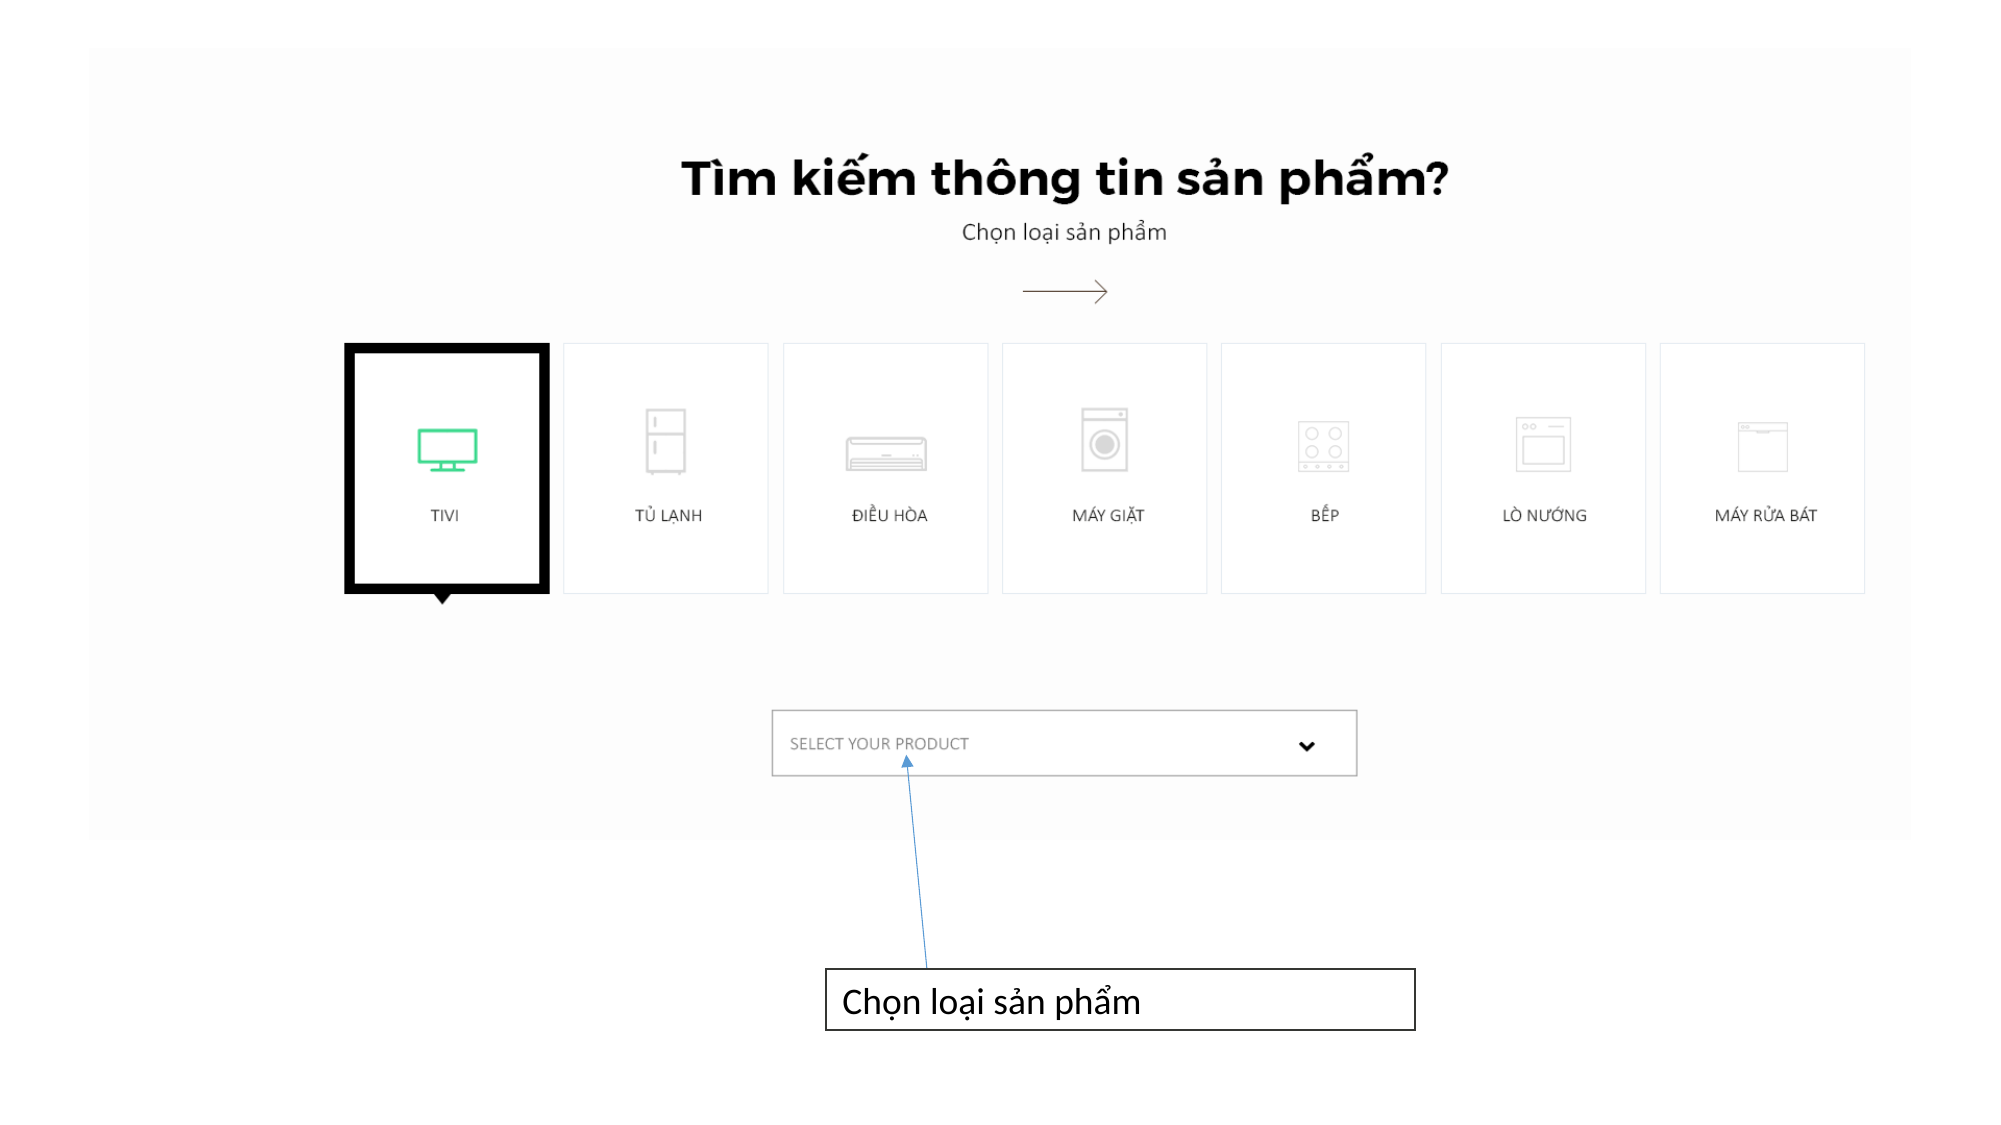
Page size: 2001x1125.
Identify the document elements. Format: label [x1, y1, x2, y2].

text_box [906, 754, 927, 968]
picture [89, 48, 1911, 840]
text_box [825, 968, 1416, 1031]
